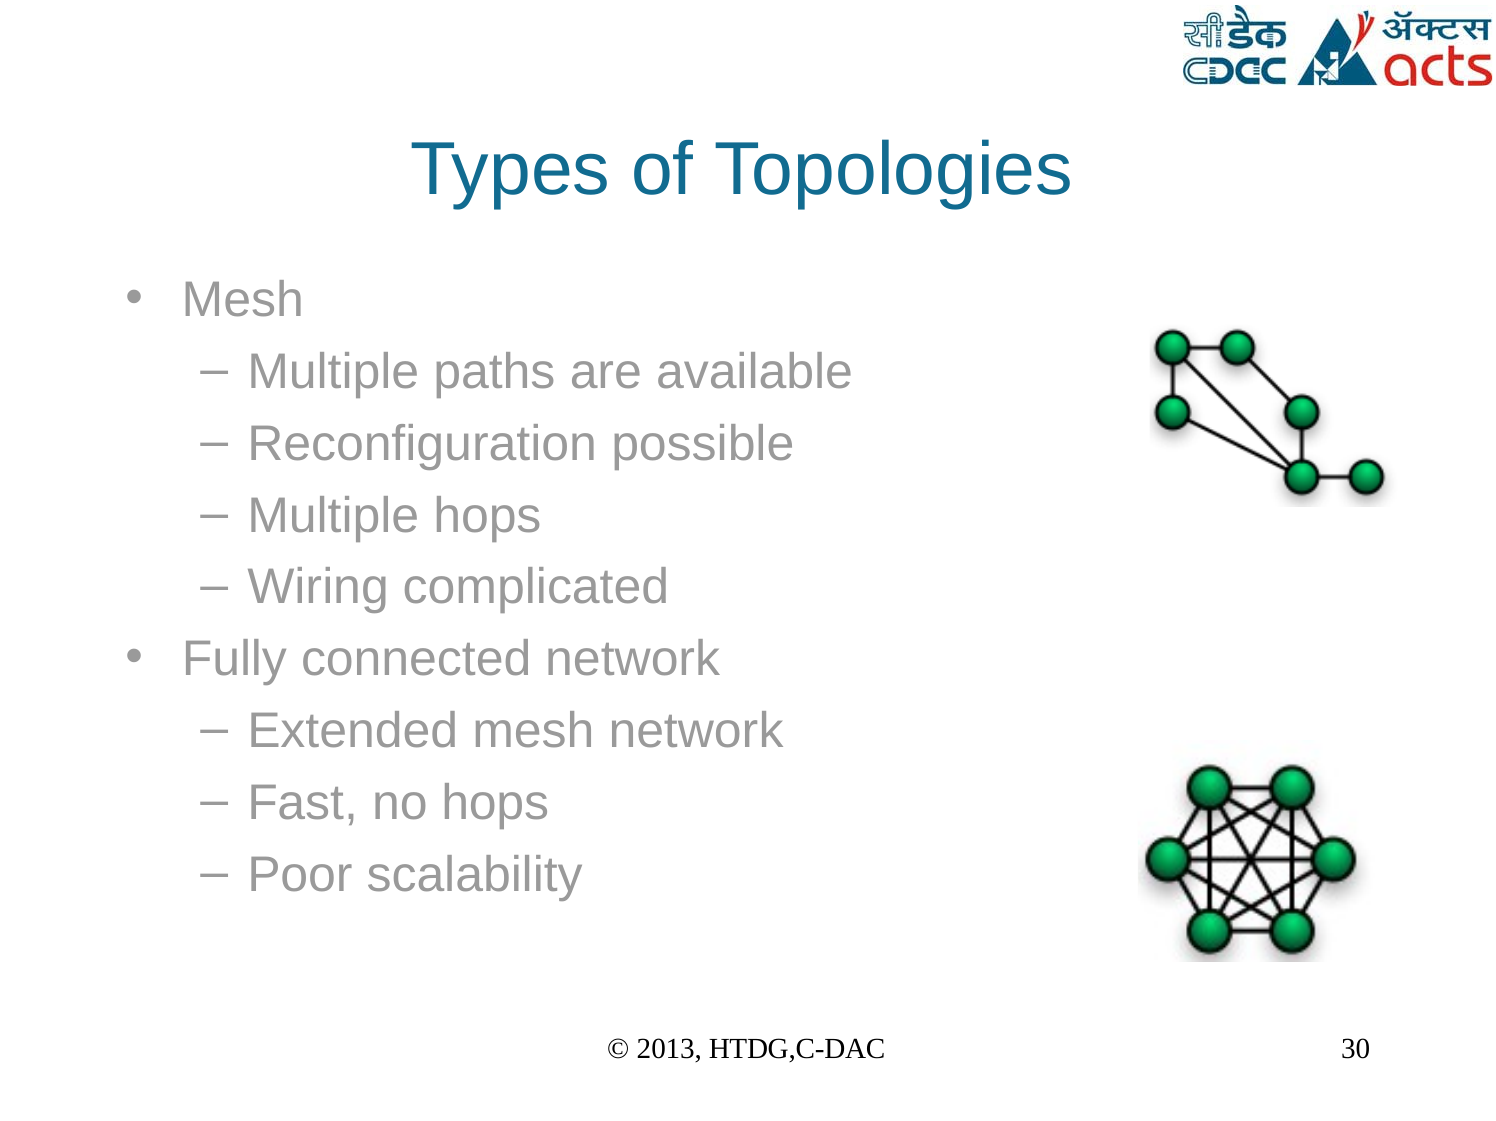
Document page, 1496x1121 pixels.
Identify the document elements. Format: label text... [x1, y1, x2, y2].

footer © 2013, HTDG,C-DAC [605, 1029, 891, 1067]
title Types of Topologies [408, 119, 1088, 211]
text_box [1149, 324, 1398, 507]
text_box 30 [1339, 1029, 1373, 1067]
picture [1183, 5, 1493, 86]
text_box [1137, 740, 1375, 962]
text_box Mesh Multiple paths are available Reconfiguration possible Multiple hops Wiring complicated Fully connected network Extended mesh network Fast, no hops Poor scalability [123, 266, 856, 904]
